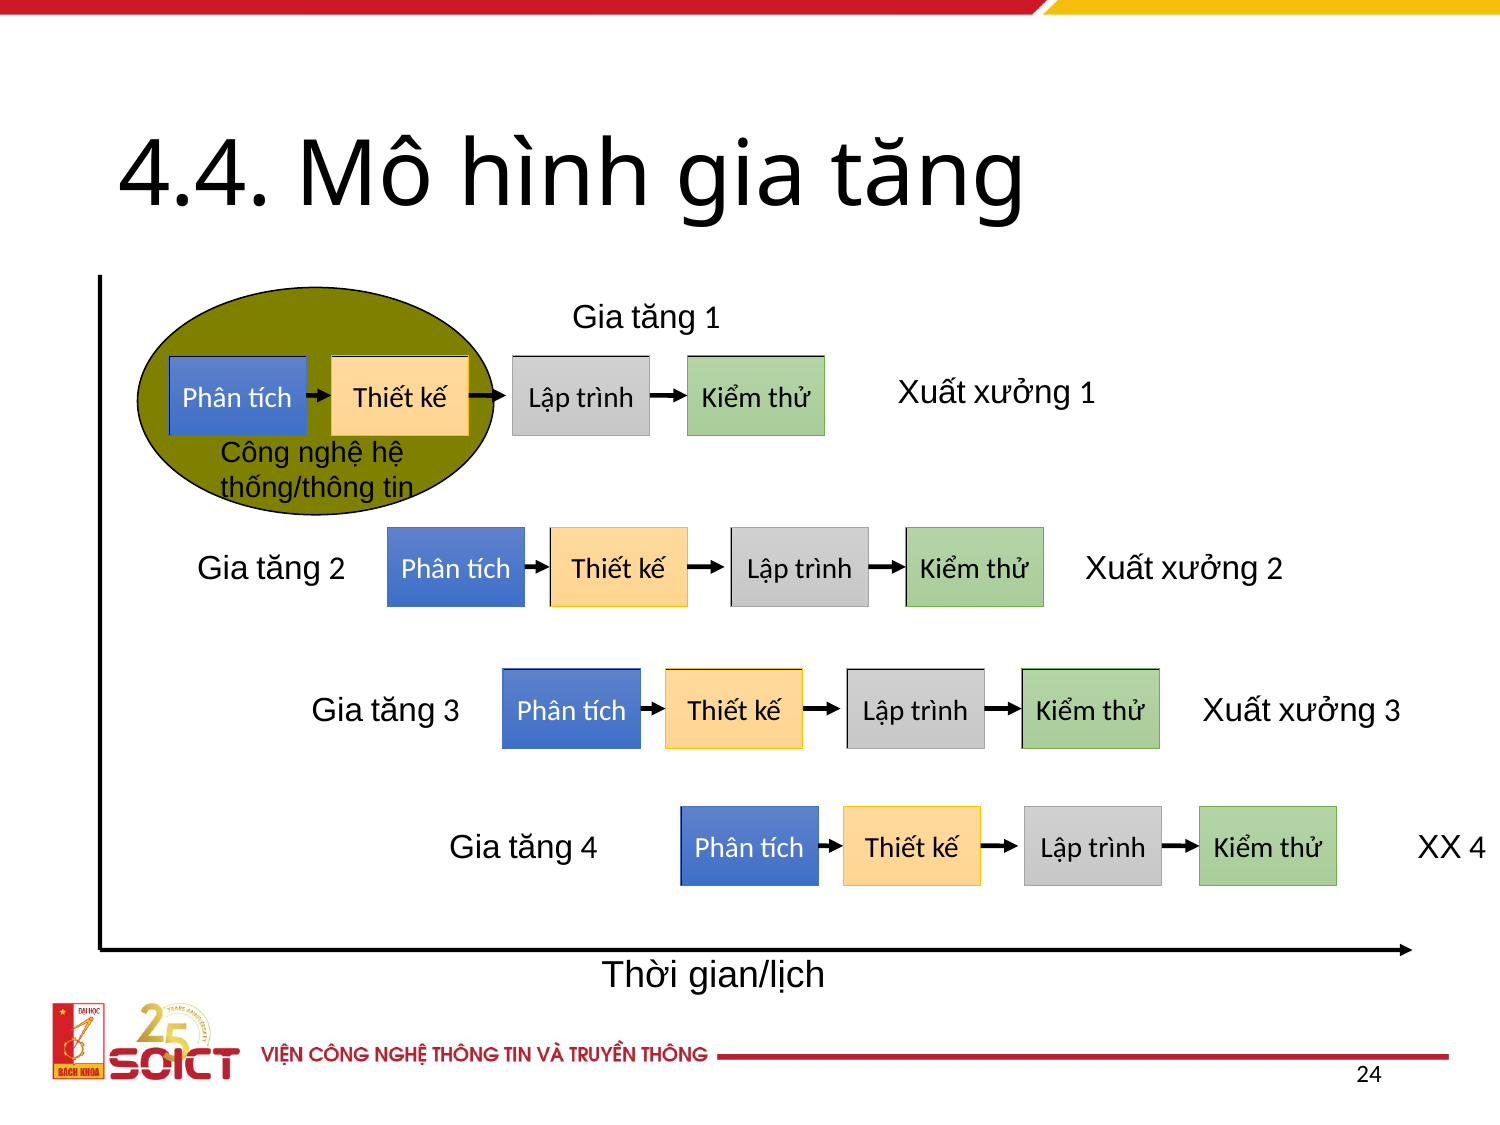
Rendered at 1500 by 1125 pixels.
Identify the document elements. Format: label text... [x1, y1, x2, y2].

text_box [137, 287, 479, 491]
text_box Gia tăng 1 [557, 287, 736, 343]
text_box [270, 511, 362, 515]
title 4.4. Mô hình gia tăng [103, 59, 1397, 278]
text_box [841, 943, 1413, 957]
text_box Gia tăng 2 [182, 538, 361, 594]
text_box XX 4 [1402, 818, 1500, 873]
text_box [680, 806, 1337, 886]
text_box Xuất xưởng 3 [1187, 680, 1416, 736]
slide_number 24 [1059, 1042, 1397, 1103]
text_box Gia tăng 3 [296, 680, 475, 736]
text_box Gia tăng 4 [434, 818, 613, 873]
text_box Thời gian/lịch [586, 942, 841, 1003]
text_box Xuất xưởng 1 [882, 362, 1111, 418]
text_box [387, 527, 1044, 607]
text_box [430, 436, 486, 489]
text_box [168, 355, 826, 436]
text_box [503, 668, 1160, 749]
text_box Công nghệ hệ thống/thông tin [205, 436, 430, 511]
text_box Xuất xưởng 2 [1070, 538, 1298, 594]
picture [0, 0, 1500, 1125]
